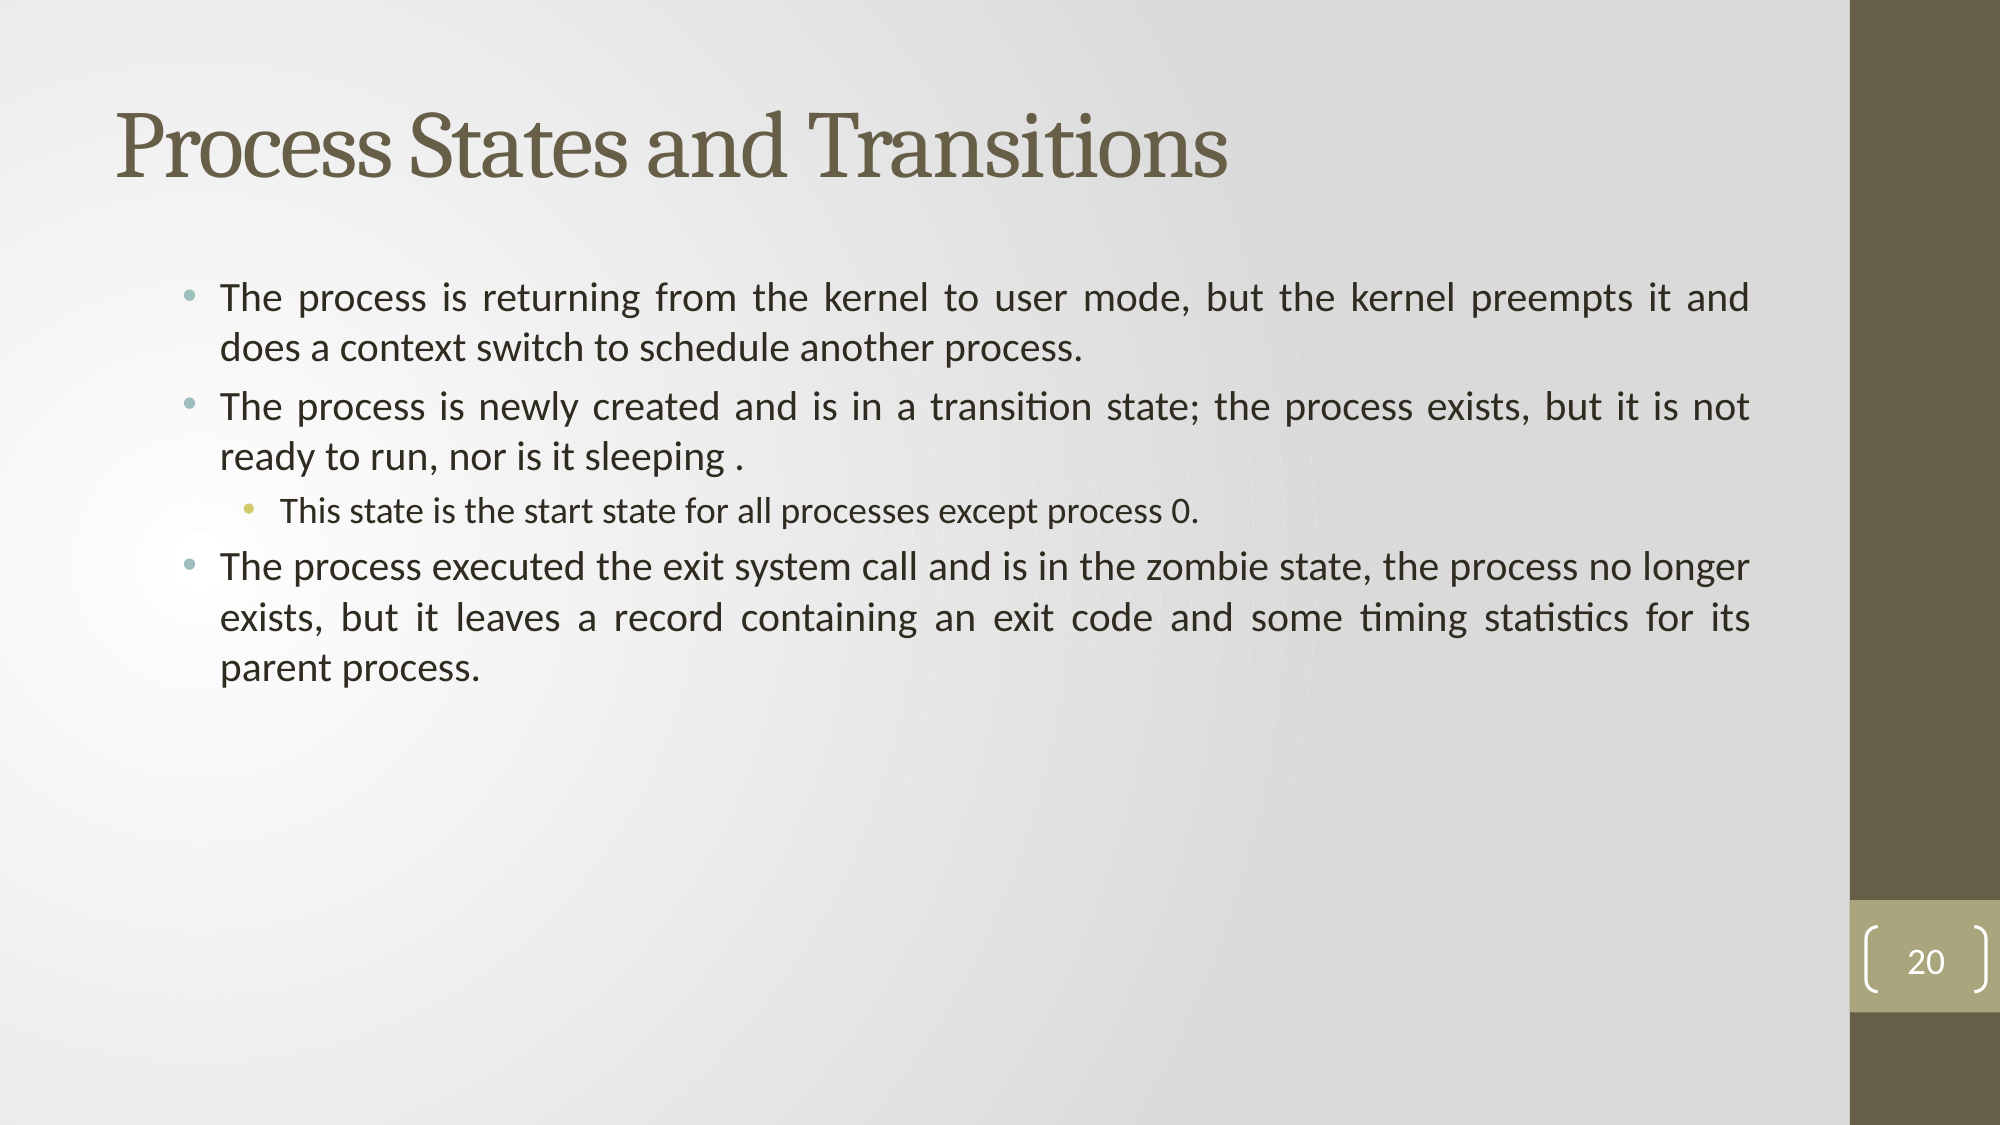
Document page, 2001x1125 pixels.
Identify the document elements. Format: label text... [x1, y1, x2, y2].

title Process States and Transitions [99, 45, 1767, 233]
list The process is returning from the kernel to user mode, but the kernel preempts it and does a context switch to schedule another process. The process is newly created and is in a transition state; the process exists, but it is not ready to run, nor is it sleeping . This state is the start state for all processes except process 0. The process executed the exit system call and is in the zombie state, the process no longer exists, but it leaves a record containing an exit code and some timing statistics for its parent process. [99, 262, 1767, 1050]
slide_number 20 [1864, 925, 1988, 994]
